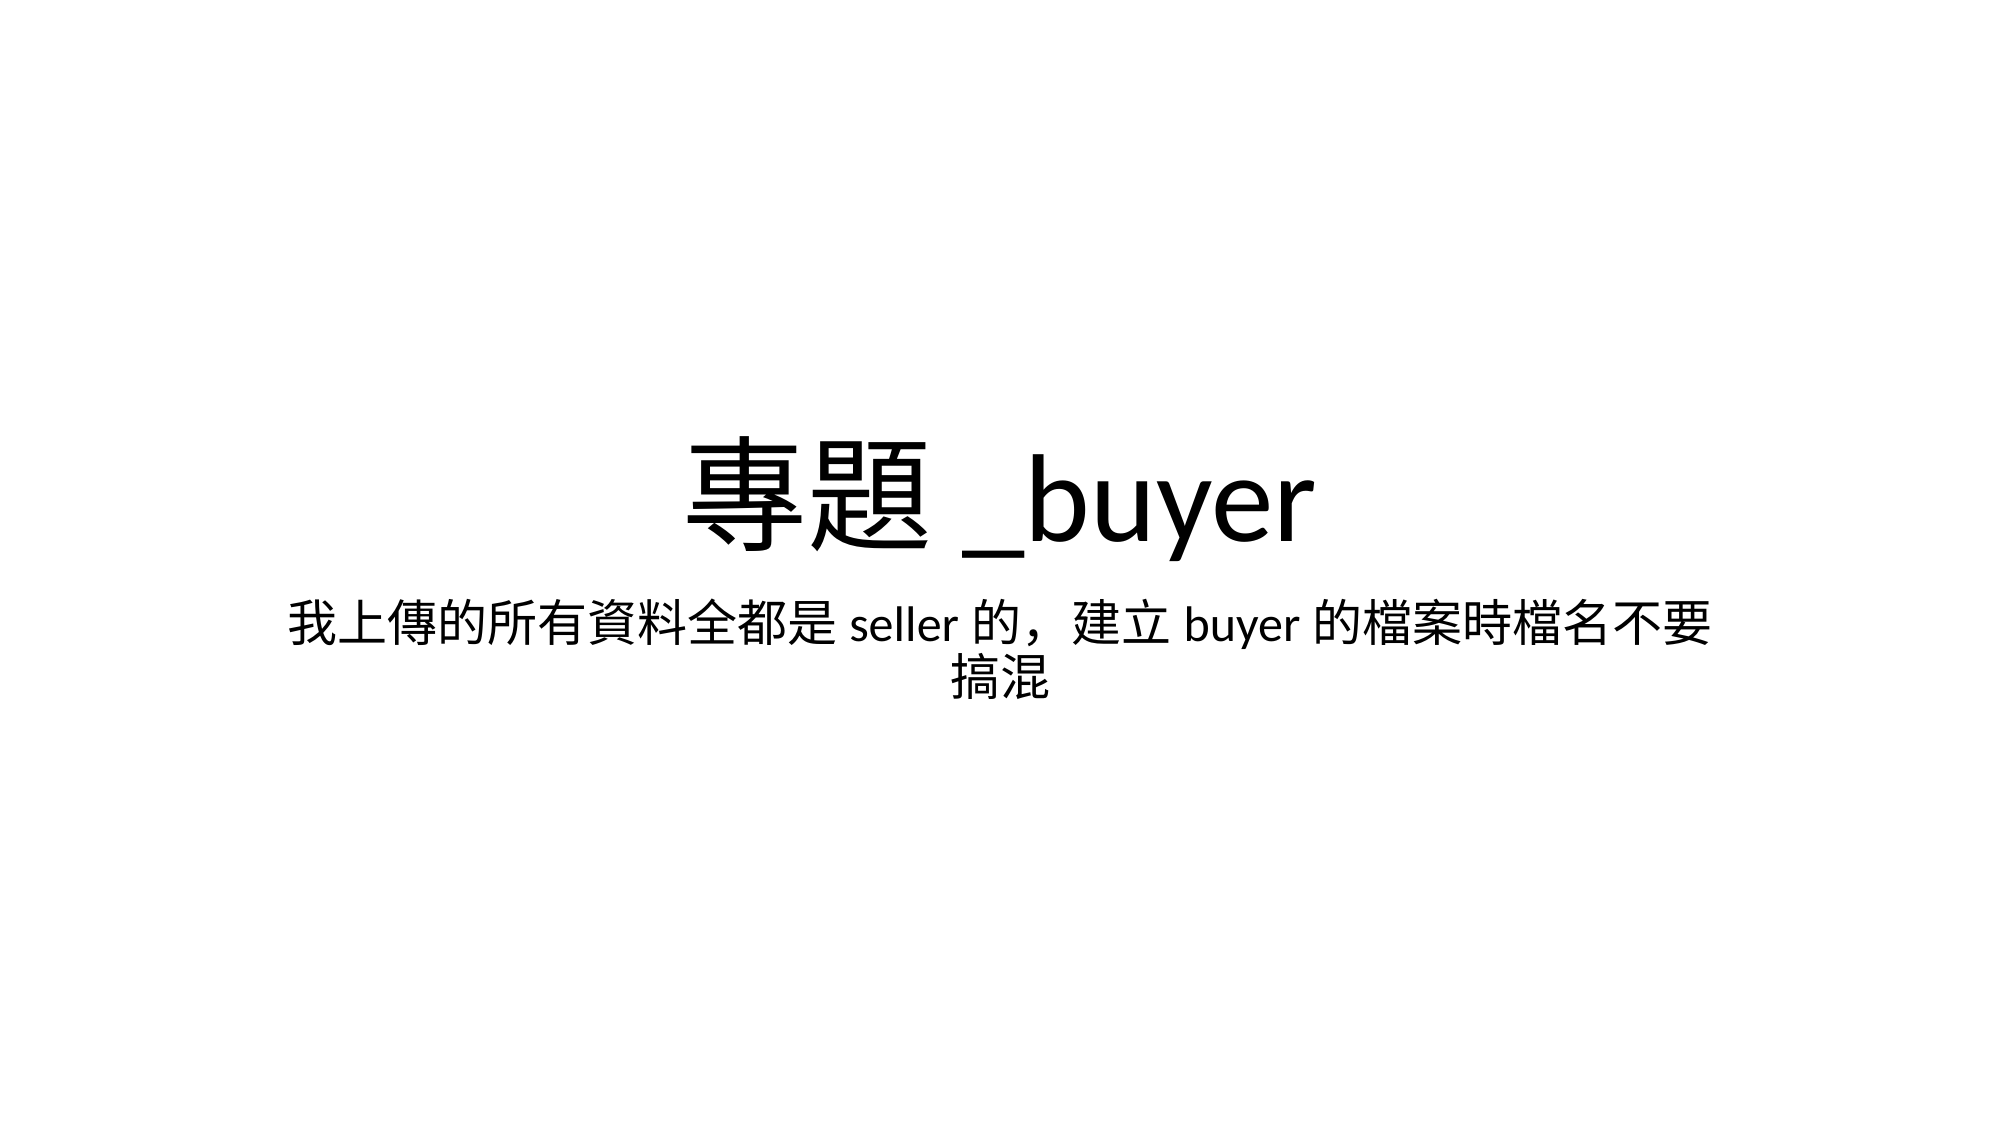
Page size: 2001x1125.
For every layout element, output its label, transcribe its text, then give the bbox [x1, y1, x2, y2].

title 專題_buyer [249, 184, 1750, 576]
subtitle 我上傳的所有資料全都是seller的，建立buyer的檔案時檔名不要搞混 [249, 590, 1750, 863]
